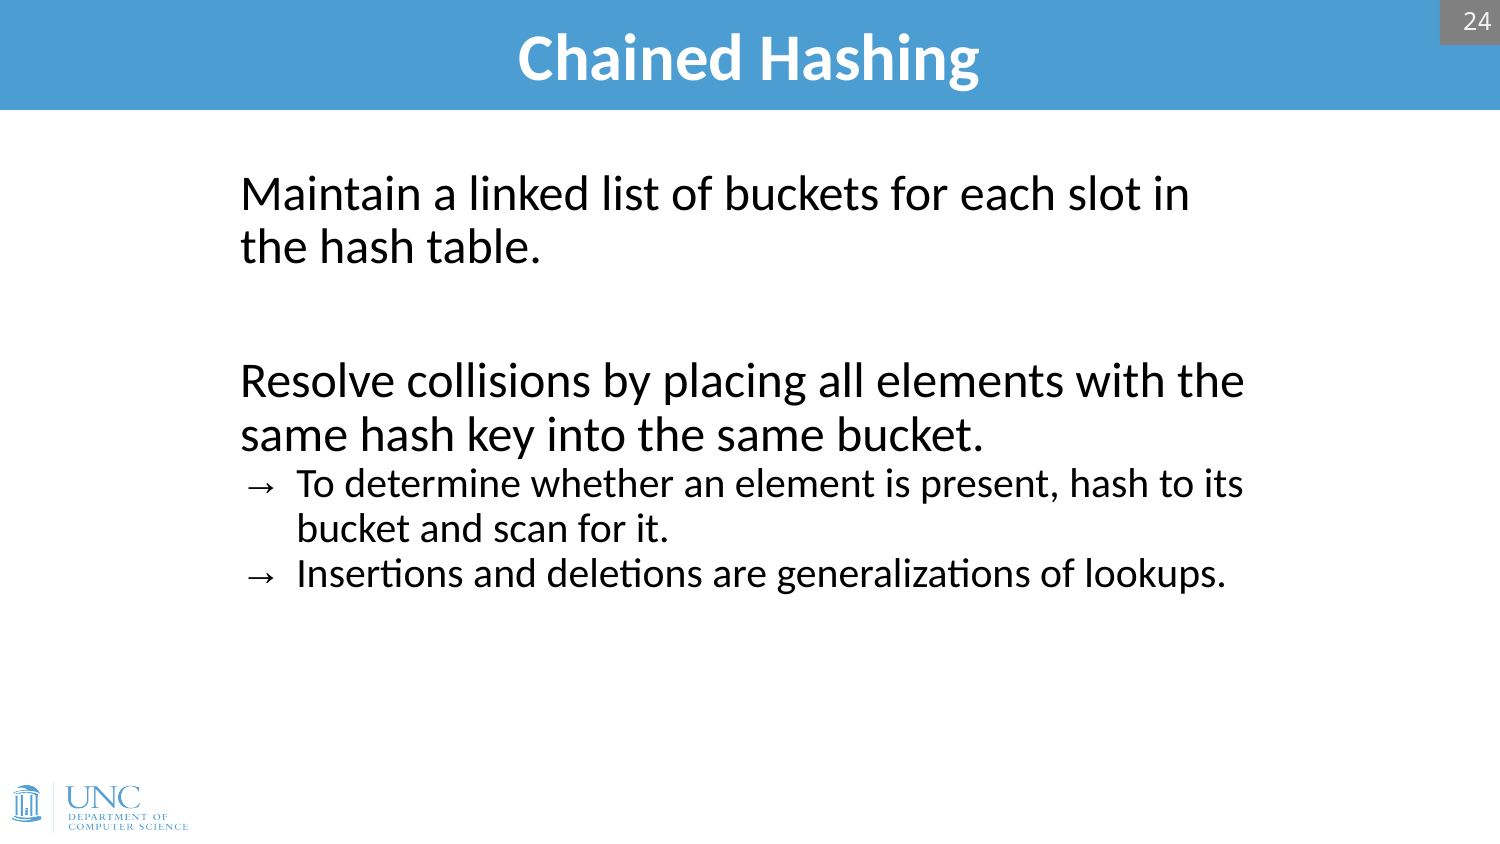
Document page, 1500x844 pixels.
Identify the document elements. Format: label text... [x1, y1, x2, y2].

text_box 24 [1439, 0, 1500, 45]
picture [12, 782, 188, 833]
list Maintain a linked list of buckets for each slot in the hash table. Resolve collisions by placing all elements with the same hash key into the same bucket. To determine whether an element is present, hash to its bucket and scan for it. Insertions and deletions are generalizations of lookups. [225, 159, 1275, 760]
title Chained Hashing [0, 0, 1500, 110]
